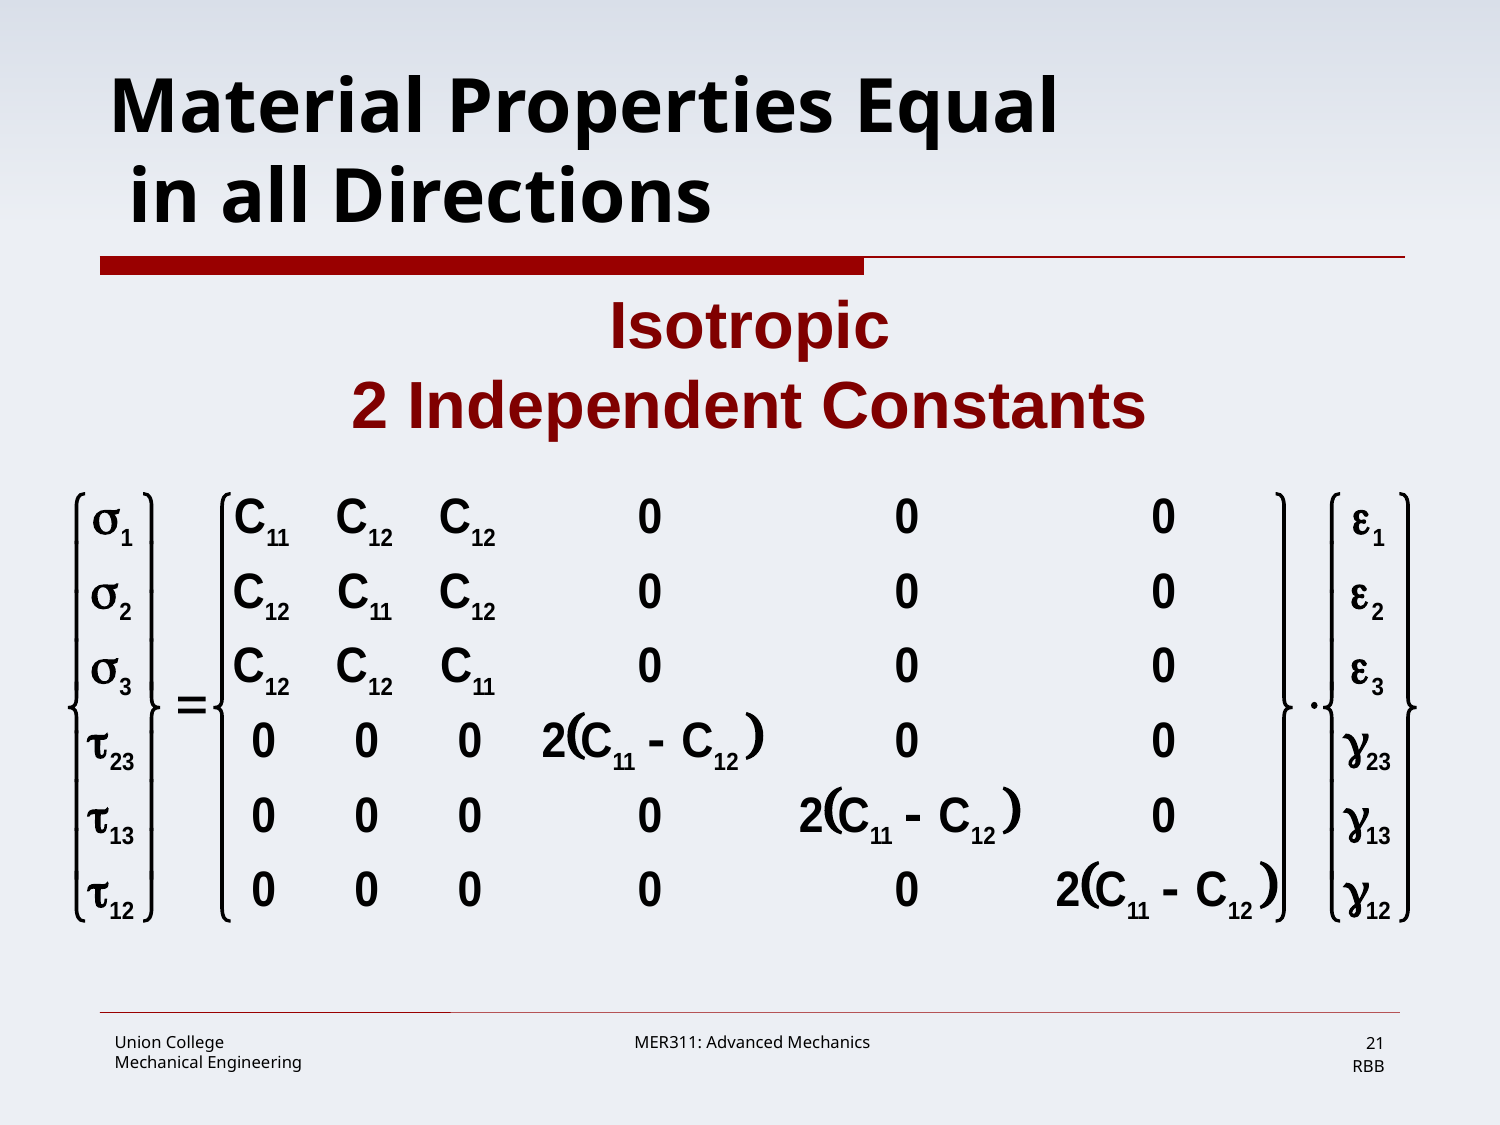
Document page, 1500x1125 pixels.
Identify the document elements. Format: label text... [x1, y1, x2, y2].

text_box Isotropic 2 Independent Constants [337, 274, 1163, 450]
slide_number 21 RBB [1050, 1025, 1400, 1085]
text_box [62, 487, 1423, 928]
title Material Properties Equal in all Directions [94, 50, 1407, 250]
